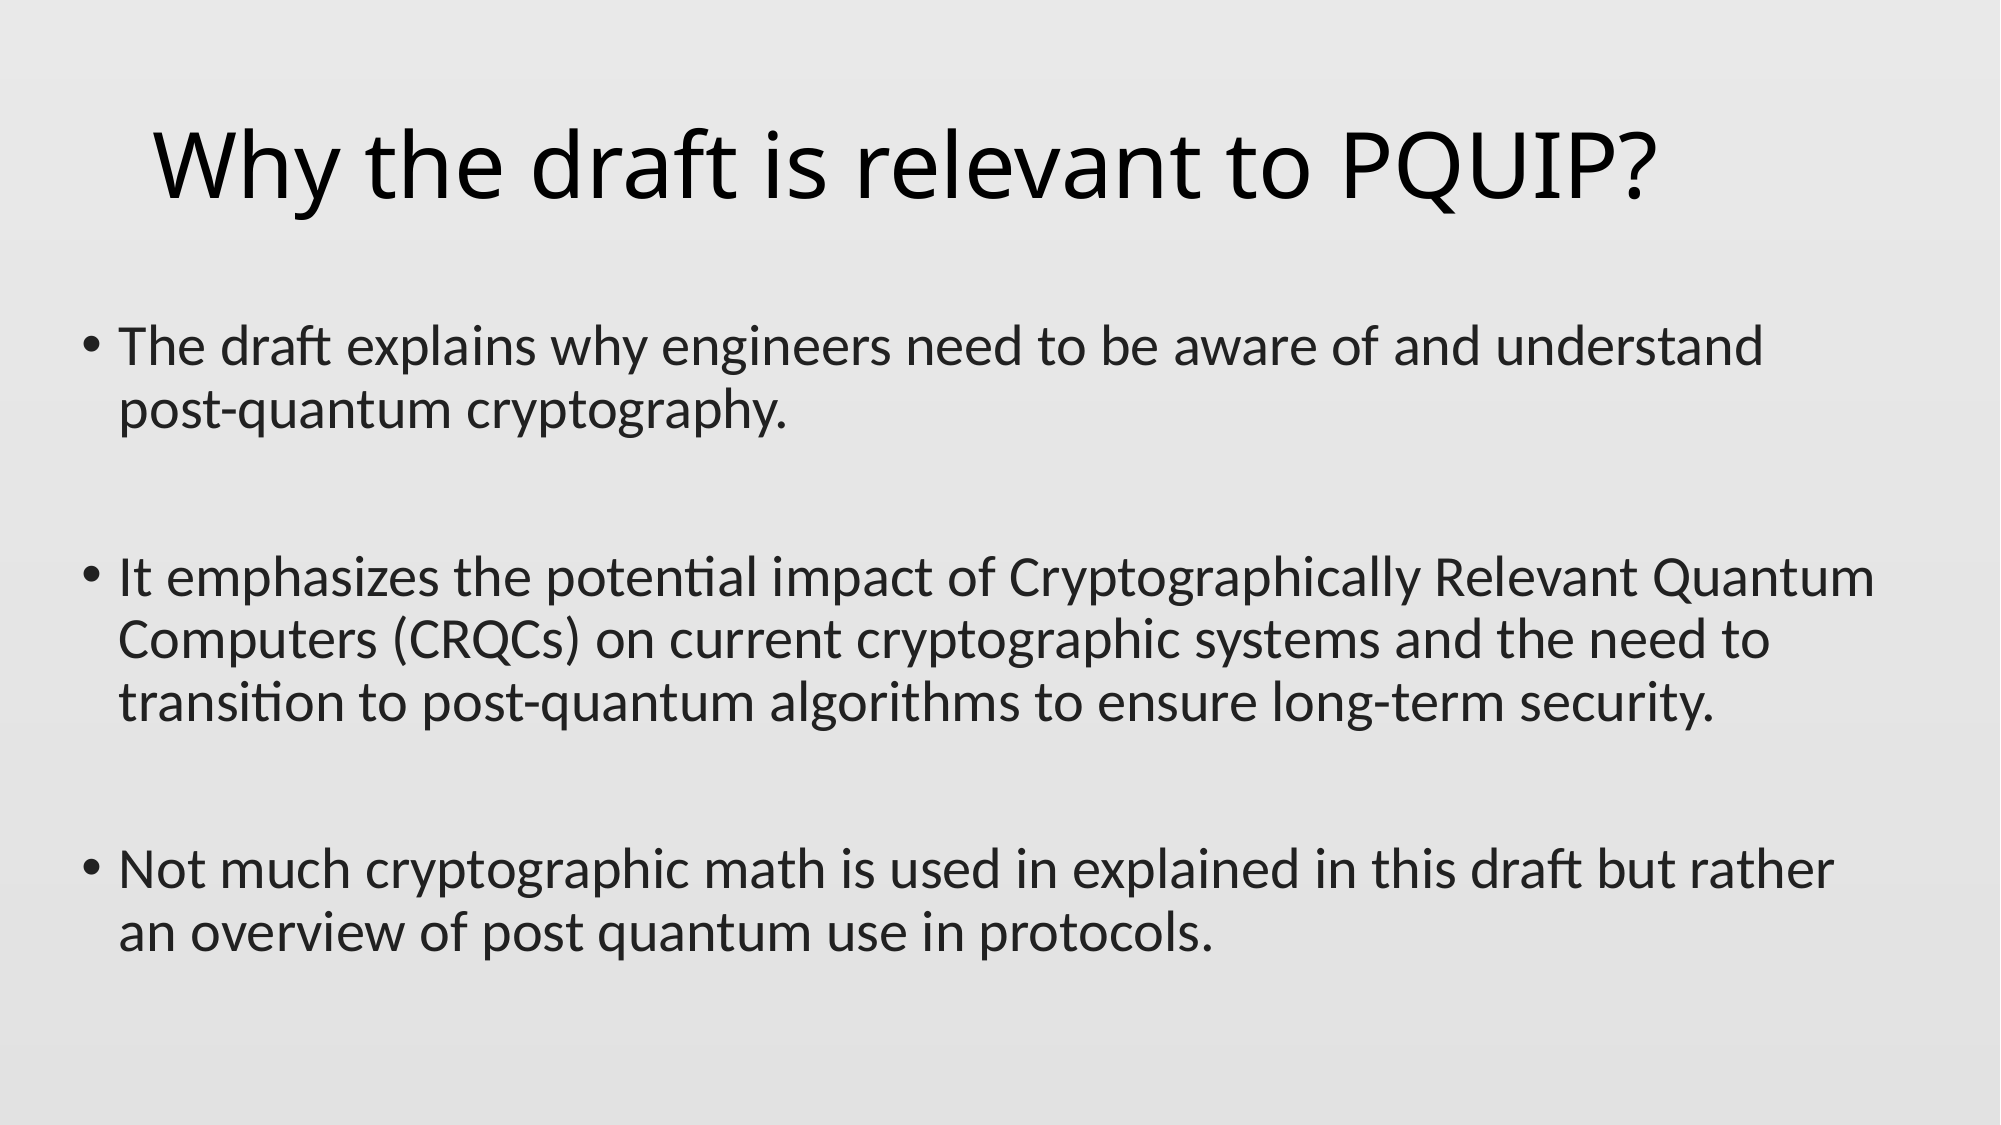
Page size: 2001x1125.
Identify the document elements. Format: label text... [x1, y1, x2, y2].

title Why the draft is relevant to PQUIP? [137, 59, 1863, 278]
list The draft explains why engineers need to be aware of and understand post-quantum cryptography. It emphasizes the potential impact of Cryptographically Relevant Quantum Computers (CRQCs) on current cryptographic systems and the need to transition to post-quantum algorithms to ensure long-term security. Not much cryptographic math is used in explained in this draft but rather an overview of post quantum use in protocols. [66, 308, 1902, 1054]
